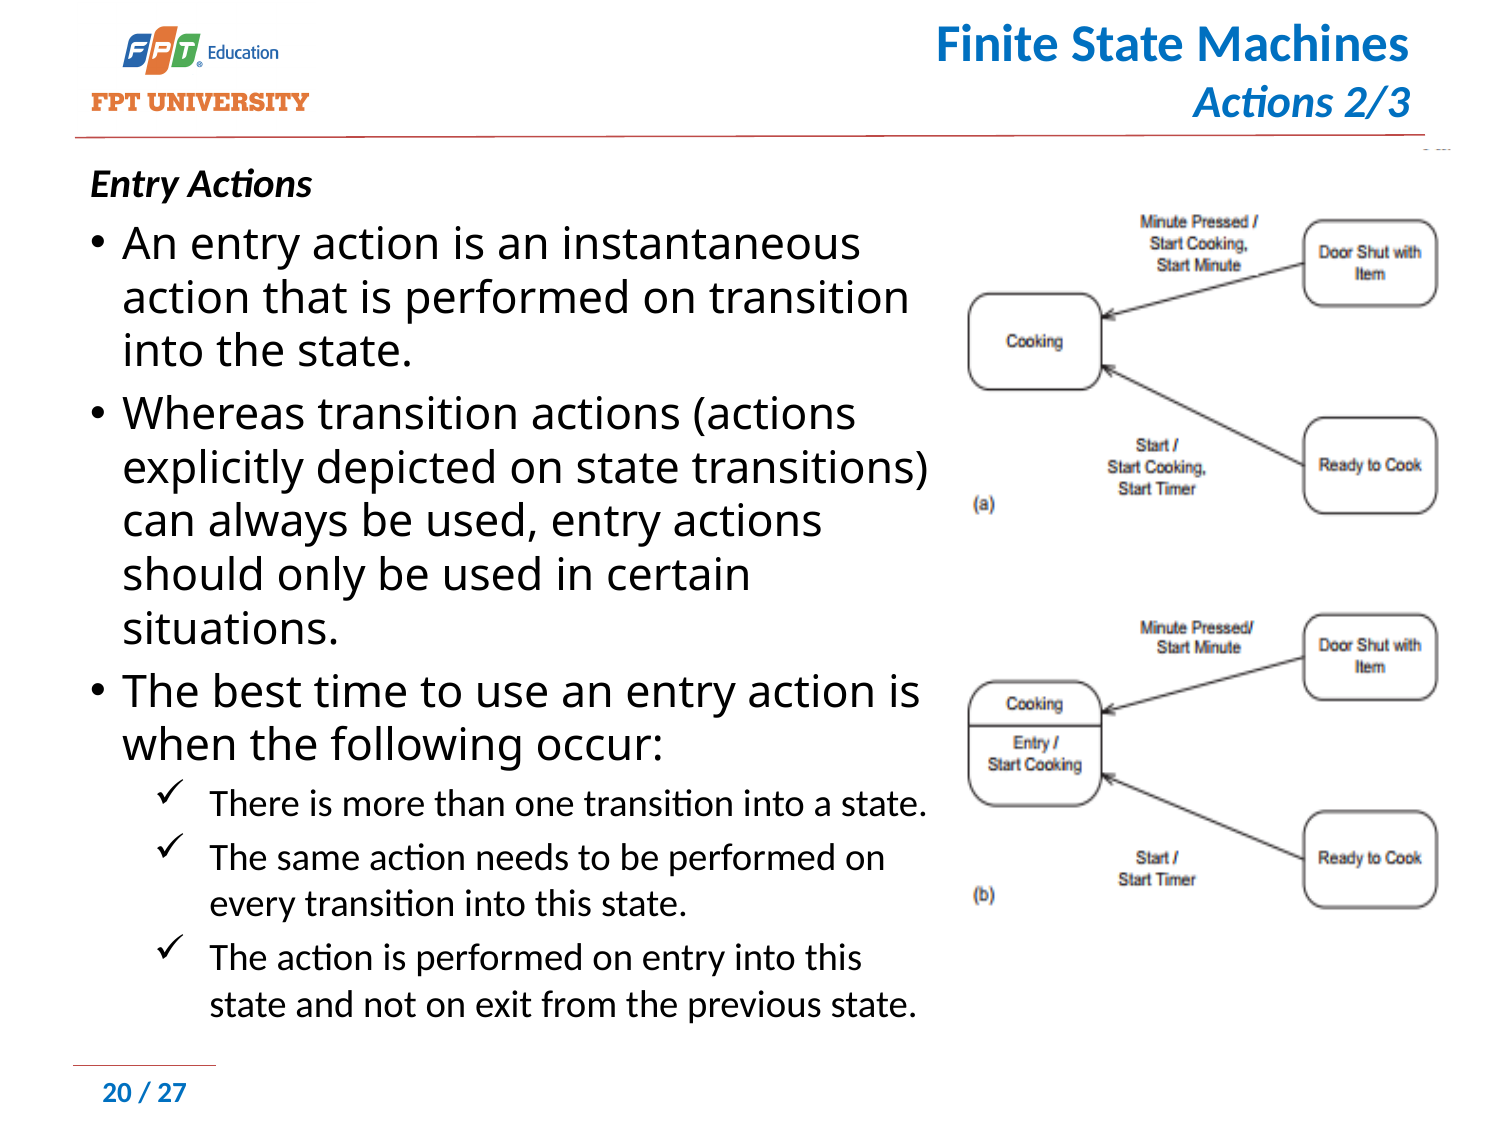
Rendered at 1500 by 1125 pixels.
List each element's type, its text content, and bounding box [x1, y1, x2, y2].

list Entry Actions An entry action is an instantaneous action that is performed on transition into the state. Whereas transition actions (actions explicitly depicted on state transitions) can always be used, entry actions should only be used in certain situations. The best time to use an entry action is when the following occur: There is more than one transition into a state. The same action needs to be performed on every transition into this state. The action is performed on entry into this state and not on exit from the previous state. [75, 149, 951, 1071]
picture [77, 2, 315, 133]
picture [938, 148, 1451, 918]
title Finite State Machines Actions 2/3 [315, 0, 1425, 135]
